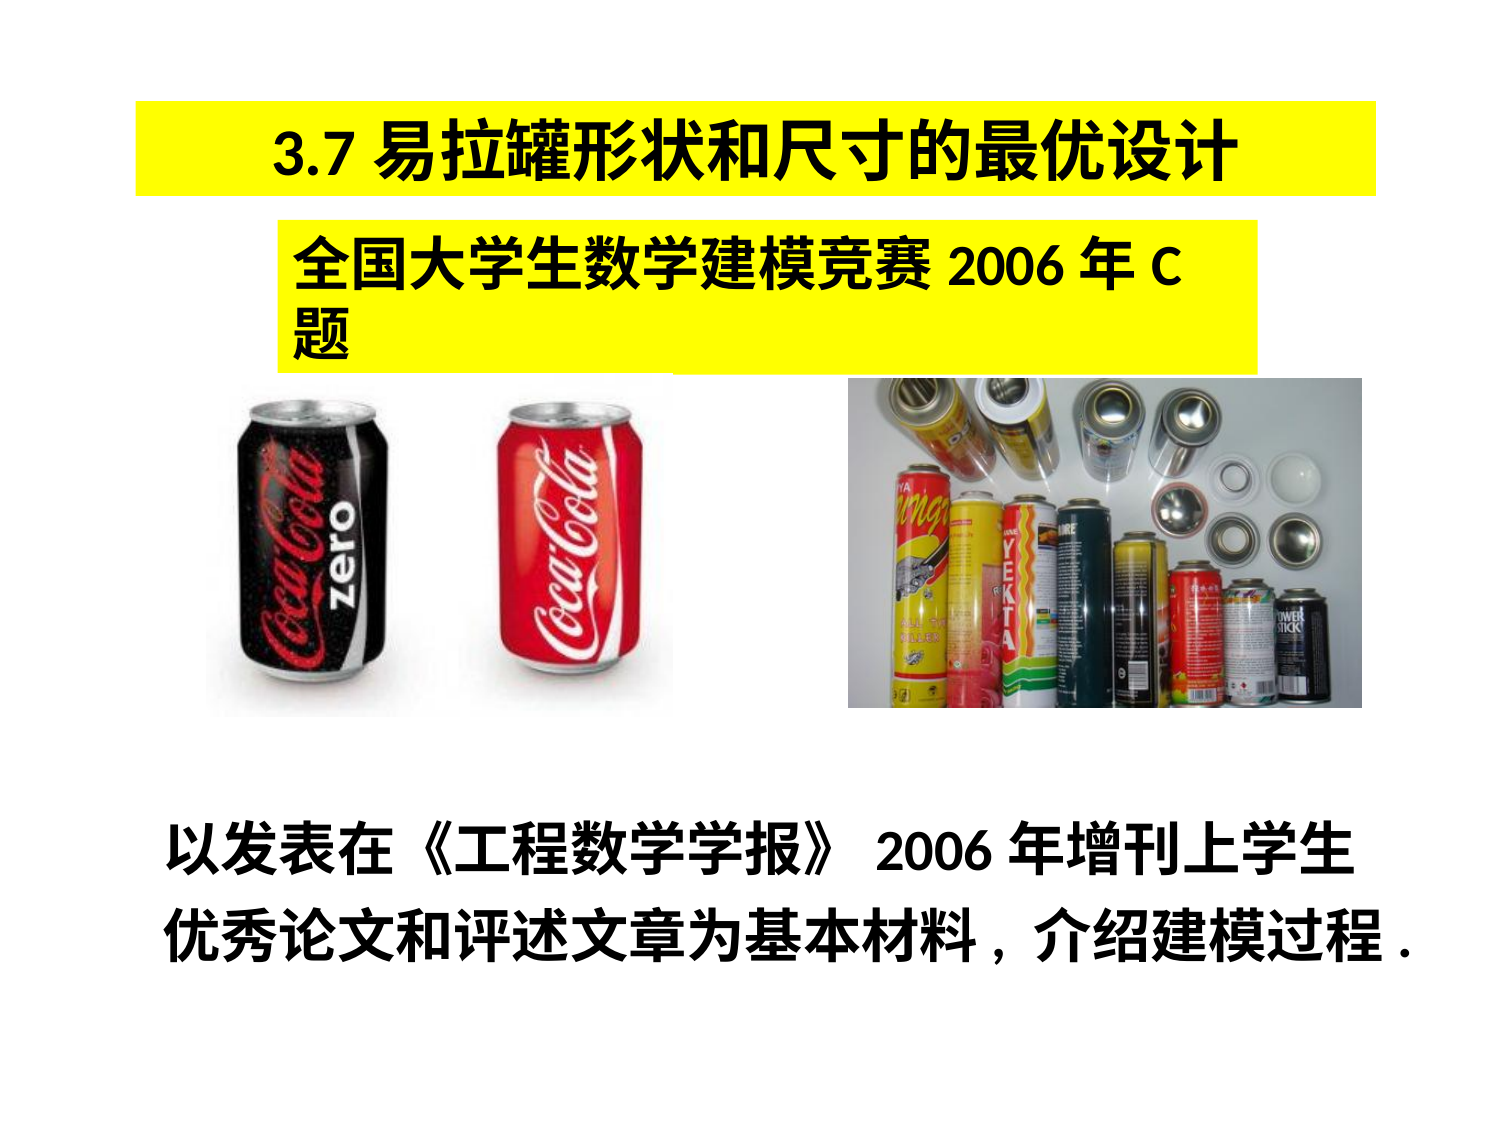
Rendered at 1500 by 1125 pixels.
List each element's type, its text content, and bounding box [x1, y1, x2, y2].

picture [206, 373, 673, 717]
text_box 以发表在《工程数学学报》2006年增刊上学生优秀论文和评述文章为基本材料, 介绍建模过程. [147, 786, 1400, 977]
text_box 全国大学生数学建模竞赛2006年C题 [277, 219, 1258, 375]
picture [848, 378, 1362, 708]
text_box 3.7易拉罐形状和尺寸的最优设计 [135, 101, 1376, 196]
